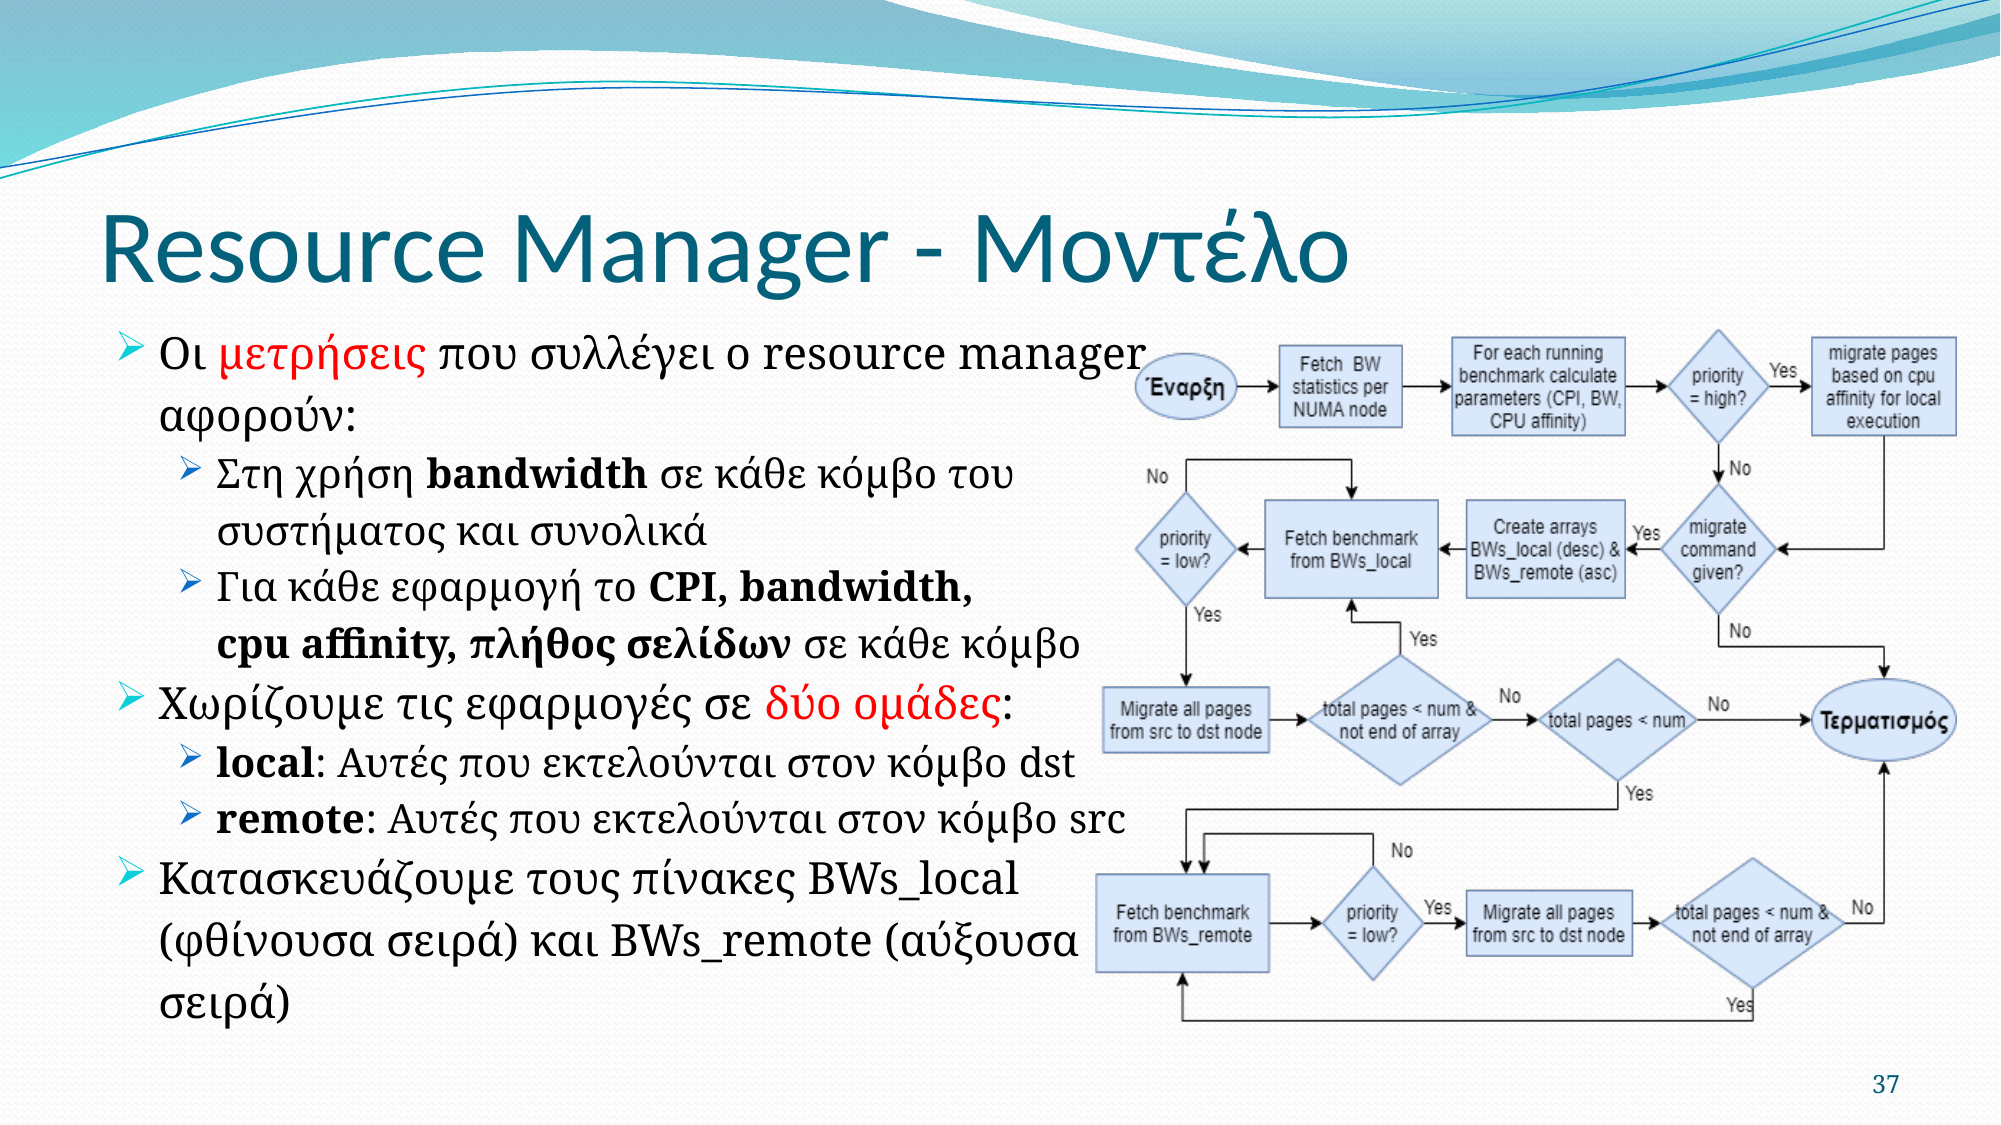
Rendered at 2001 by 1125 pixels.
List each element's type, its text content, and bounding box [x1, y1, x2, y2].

title Resource Manager - Μοντέλο [99, 115, 1900, 303]
picture [1094, 329, 1957, 1035]
slide_number 37 [1733, 1048, 1900, 1103]
list Οι μετρήσεις που συλλέγει ο resource manager αφορούν: Στη χρήση bandwidth σε κάθε κόμβο του συστήματος και συνολικά Για κάθε εφαρμογή το CPI, bandwidth, cpu affinity, πλήθος σελίδων σε κάθε κόμβο Χωρίζουμε τις εφαρμογές σε δύο ομάδες: local: Αυτές που εκτελούνται στον κόμβο dst remote: Αυτές που εκτελούνται στον κόμβο src Κατασκευάζουμε τους πίνακες BWs_local (φθίνουσα σειρά) και BWs_remote (αύξουσα σειρά) [99, 317, 1944, 1038]
